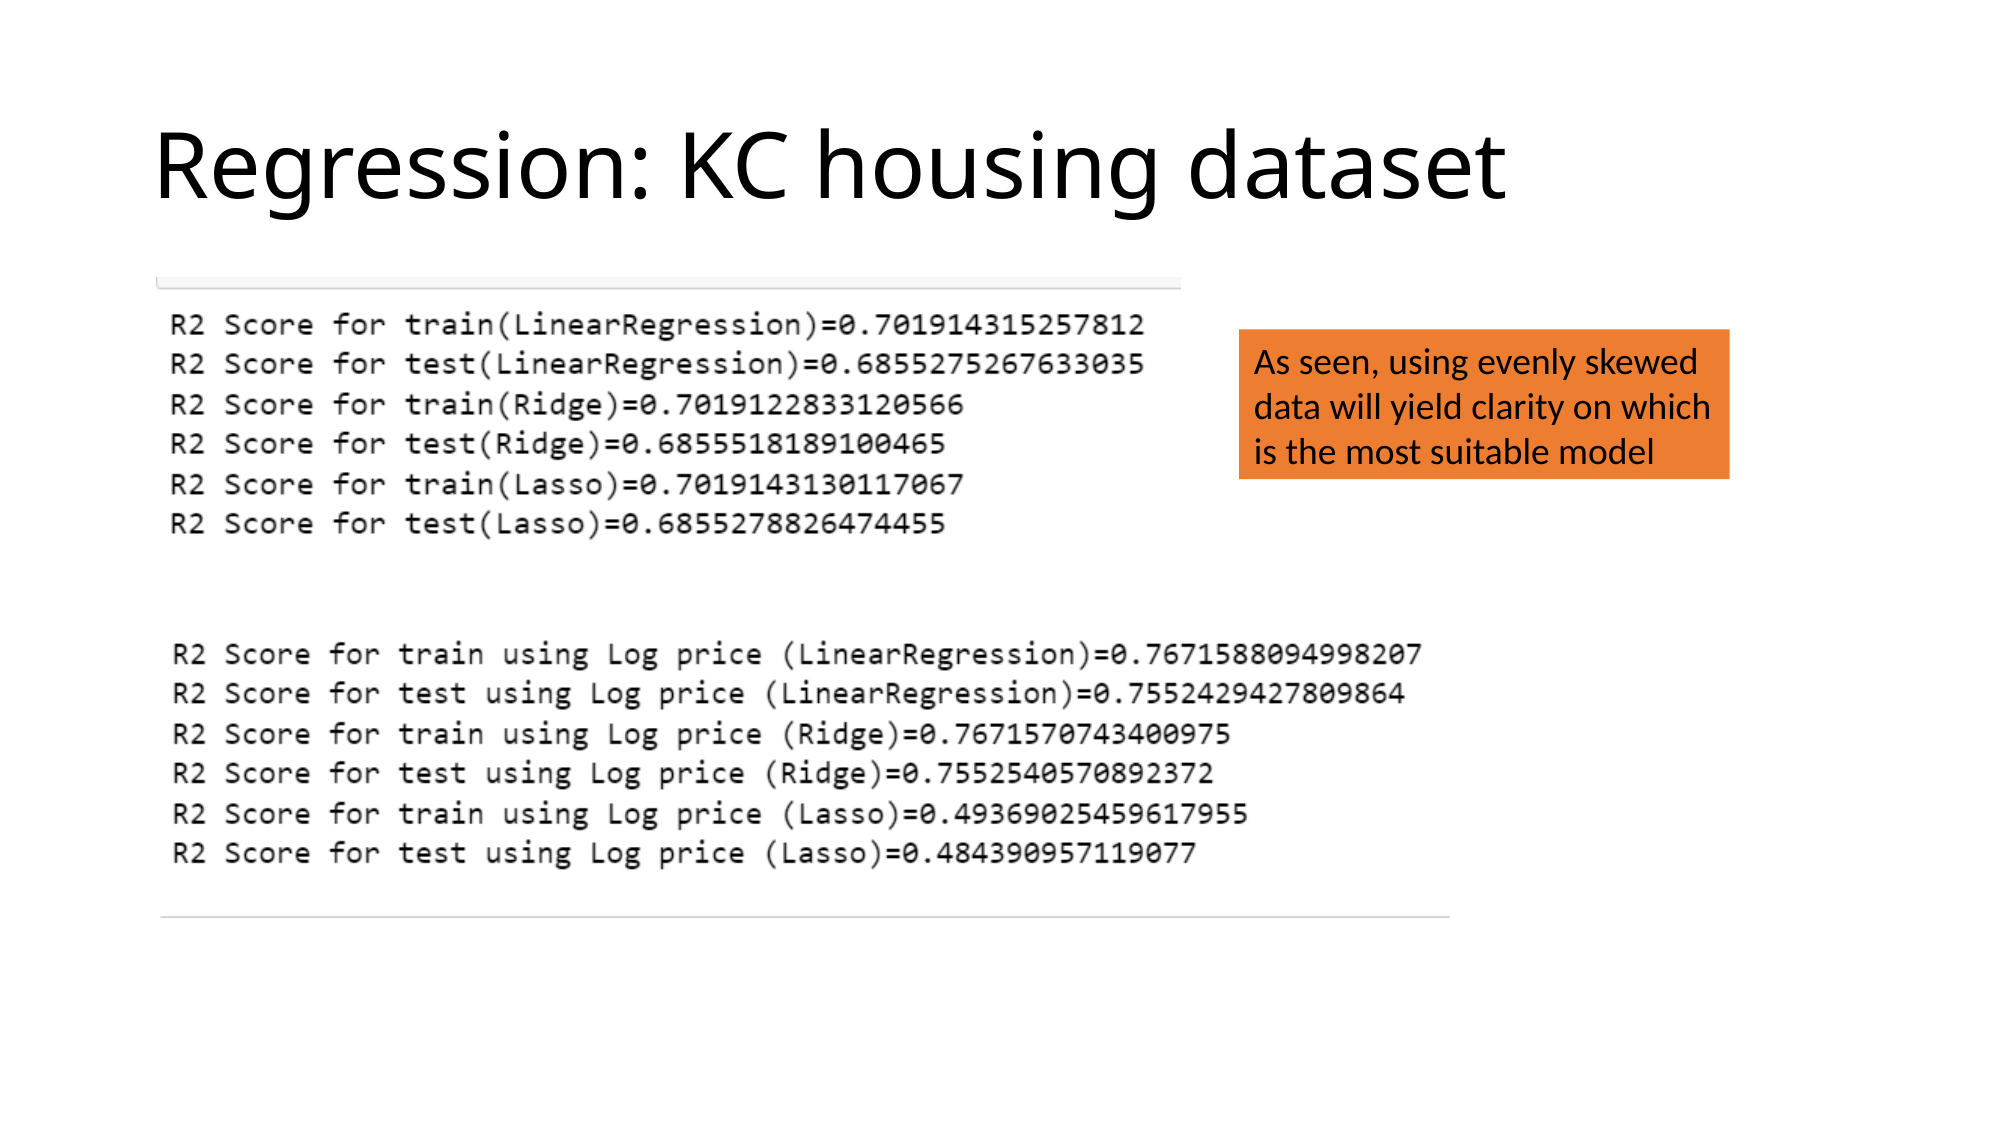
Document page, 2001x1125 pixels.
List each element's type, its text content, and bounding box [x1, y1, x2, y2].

picture [156, 277, 1181, 587]
picture [156, 619, 1450, 918]
text_box As seen, using evenly skewed data will yield clarity on which is the most suitable model [1239, 329, 1730, 480]
title Regression: KC housing dataset [137, 59, 1863, 278]
